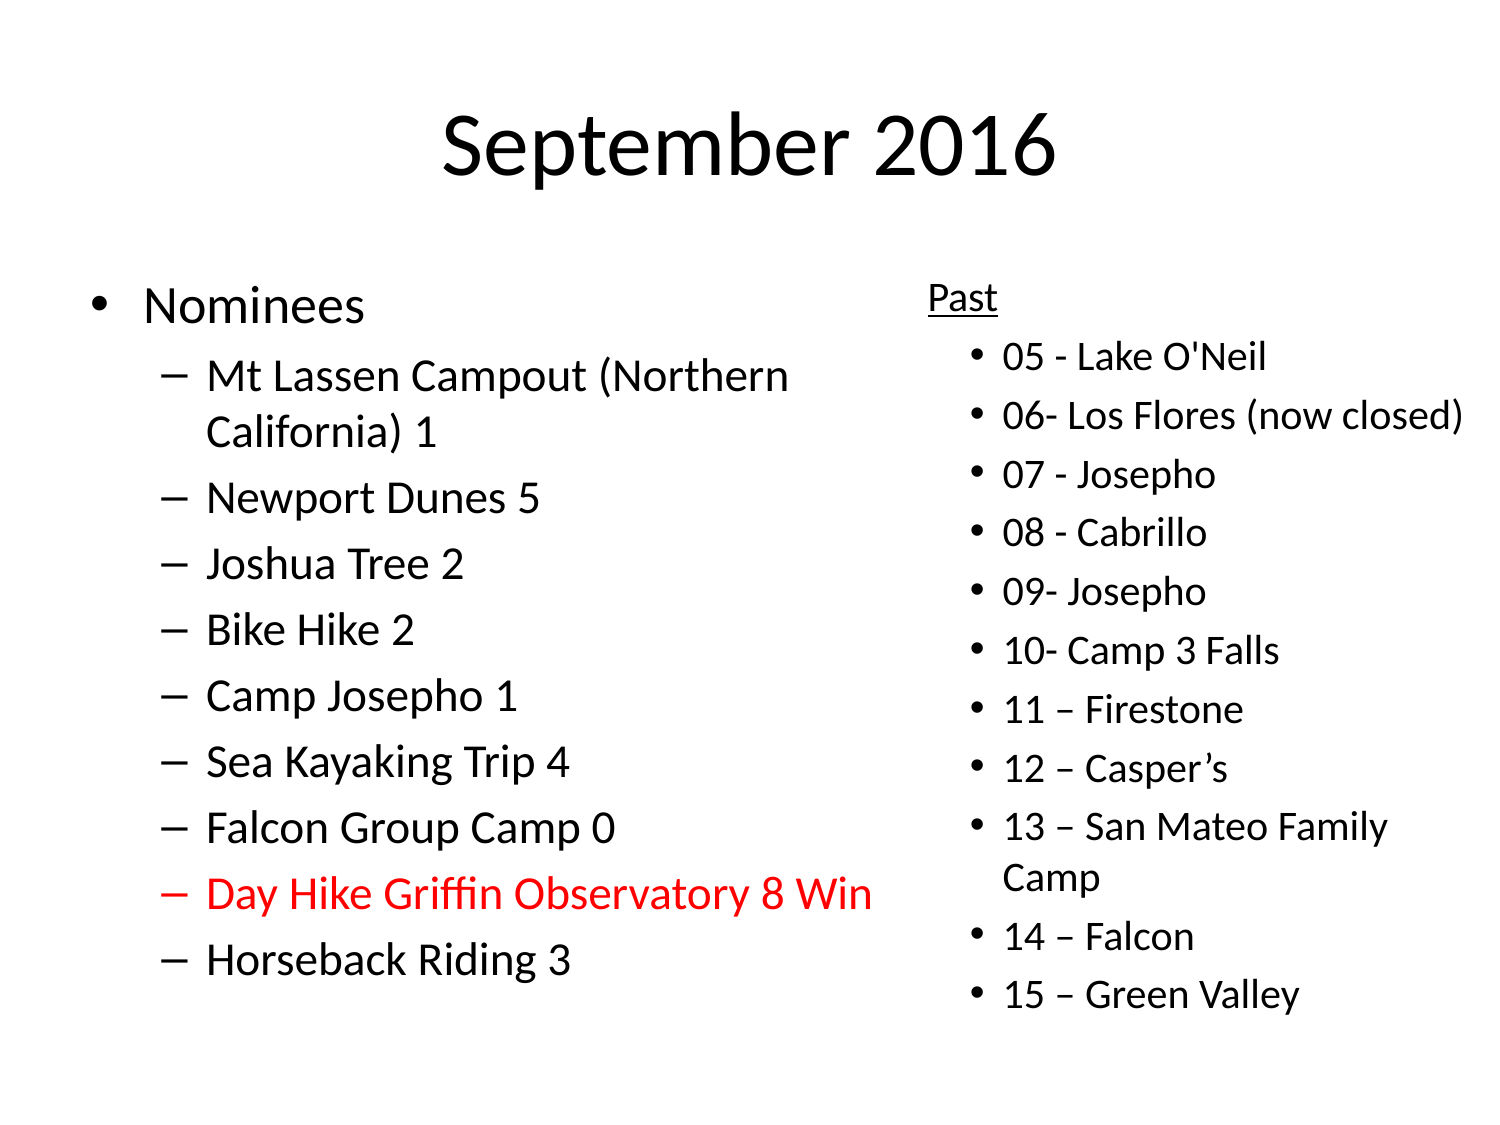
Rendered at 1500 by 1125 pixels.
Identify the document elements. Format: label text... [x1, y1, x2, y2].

title September 2016 [75, 45, 1425, 233]
list Nominees Mt Lassen Campout (Northern California) 1 Newport Dunes 5 Joshua Tree 2 Bike Hike 2 Camp Josepho 1 Sea Kayaking Trip 4 Falcon Group Camp 0 Day Hike Griffin Observatory 8 Win Horseback Riding 3 [75, 262, 912, 1005]
text_box Past 05 - Lake O'Neil 06- Los Flores (now closed) 07 - Josepho 08 - Cabrillo 09- Josepho 10- Camp 3 Falls 11 – Firestone 12 – Casper’s 13 – San Mateo Family Camp 14 – Falcon 15 – Green Valley [912, 262, 1488, 1088]
